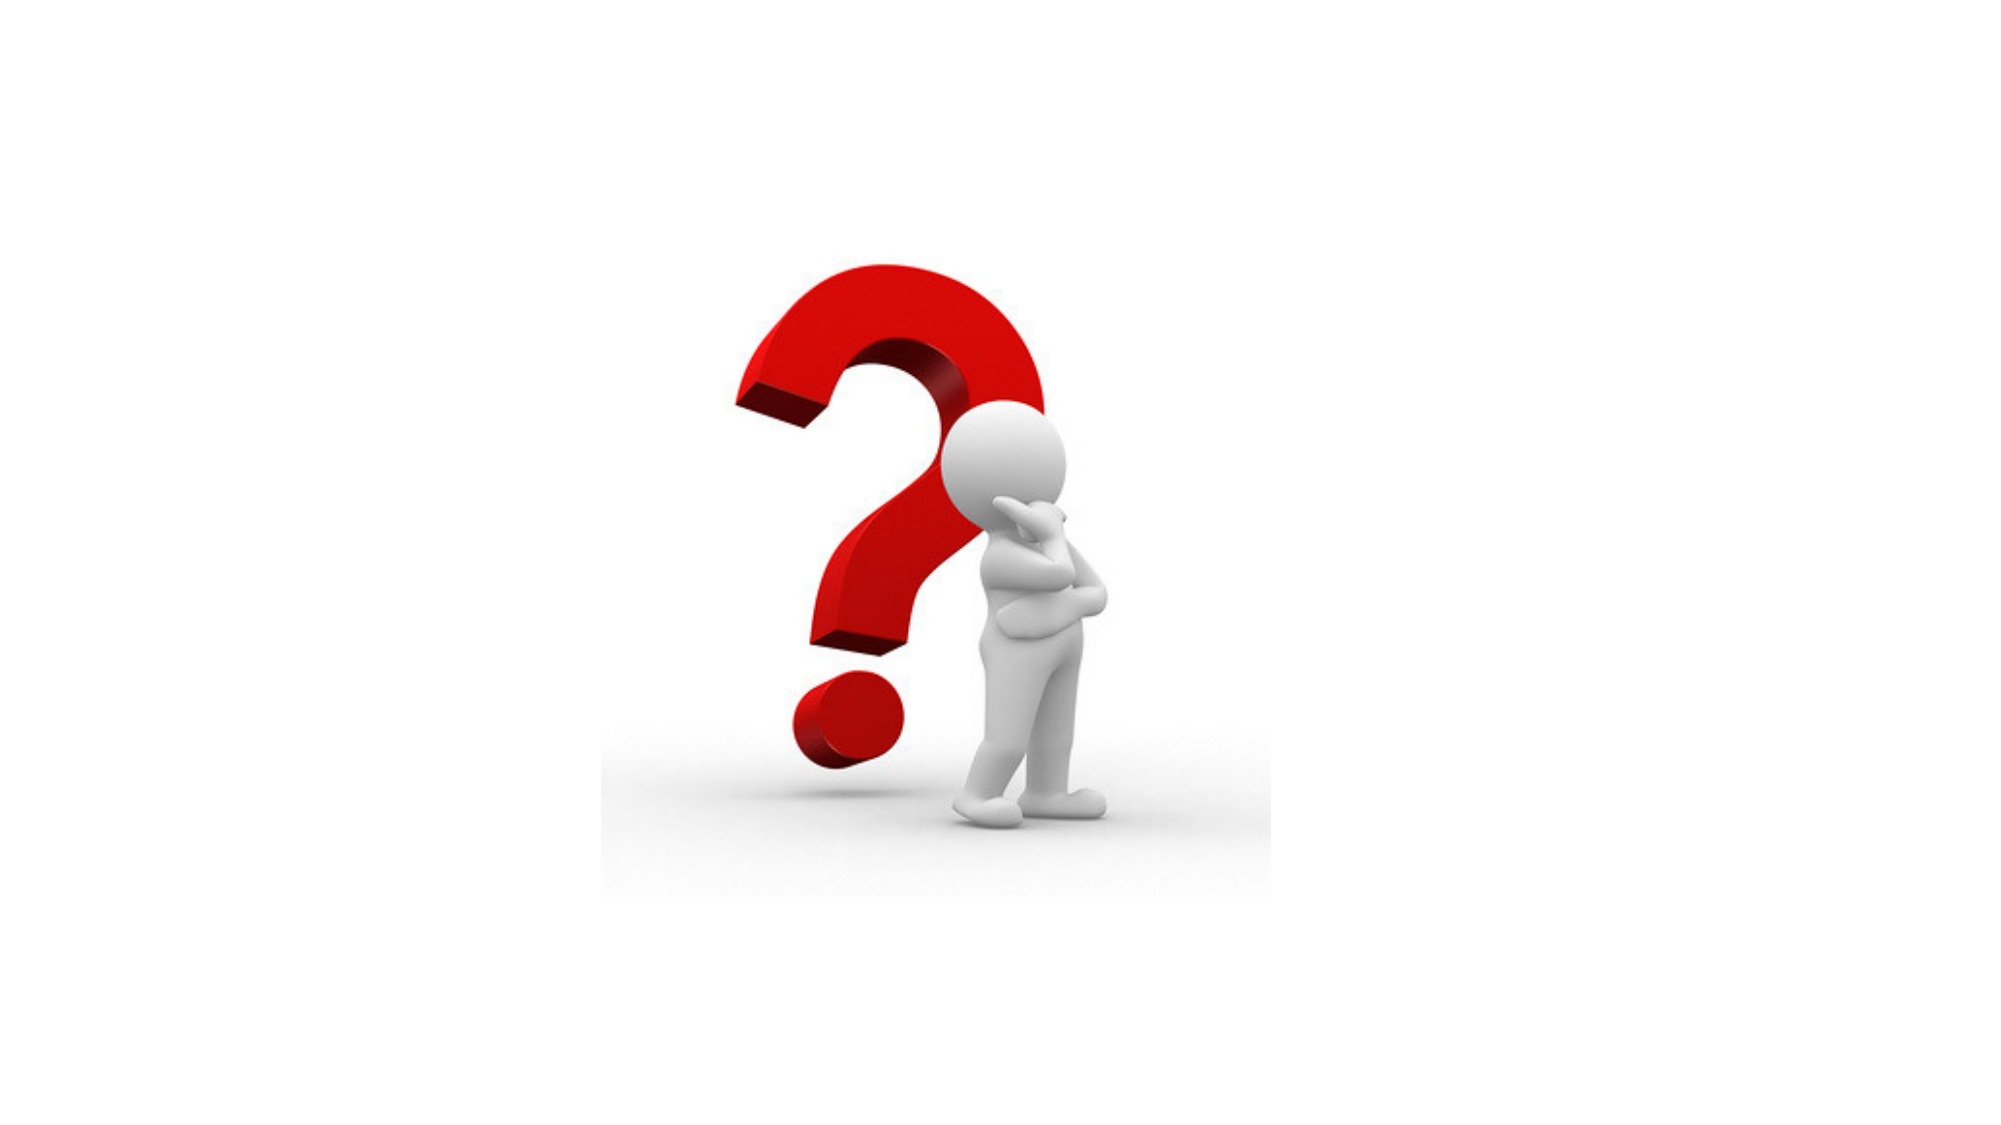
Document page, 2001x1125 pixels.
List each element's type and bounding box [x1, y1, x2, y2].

picture [601, 227, 1271, 898]
